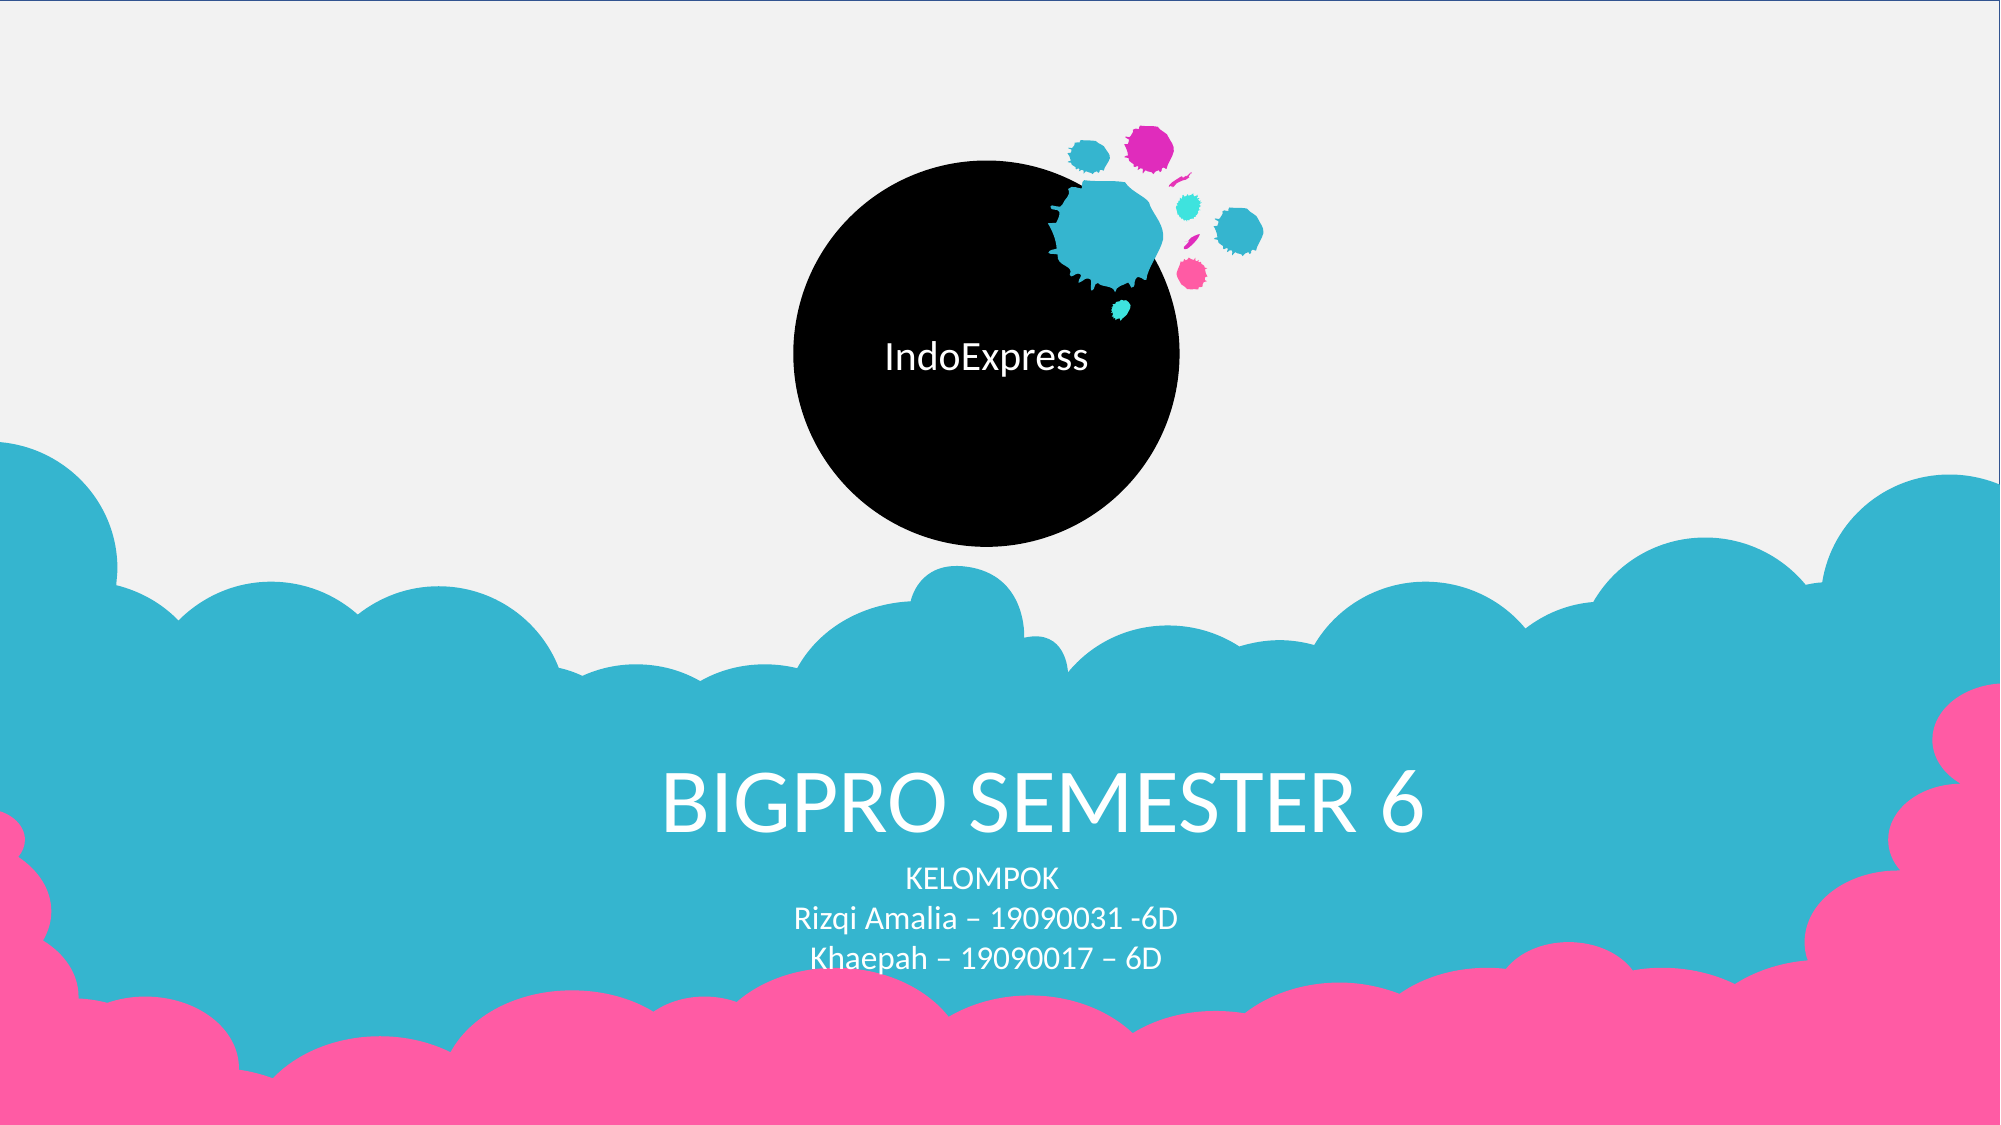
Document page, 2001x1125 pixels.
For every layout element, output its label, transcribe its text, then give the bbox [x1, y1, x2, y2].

text_box IndoExpress [792, 159, 1181, 548]
text_box [0, 0, 2000, 680]
text_box KELOMPOK Rizqi Amalia – 19090031 -6D Khaepah – 19090017 – 6D [672, 849, 1301, 984]
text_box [1032, 125, 1265, 321]
text_box BIGPRO SEMESTER 6 [589, 733, 1498, 859]
text_box [0, 683, 2000, 1125]
text_box [0, 442, 2000, 1077]
